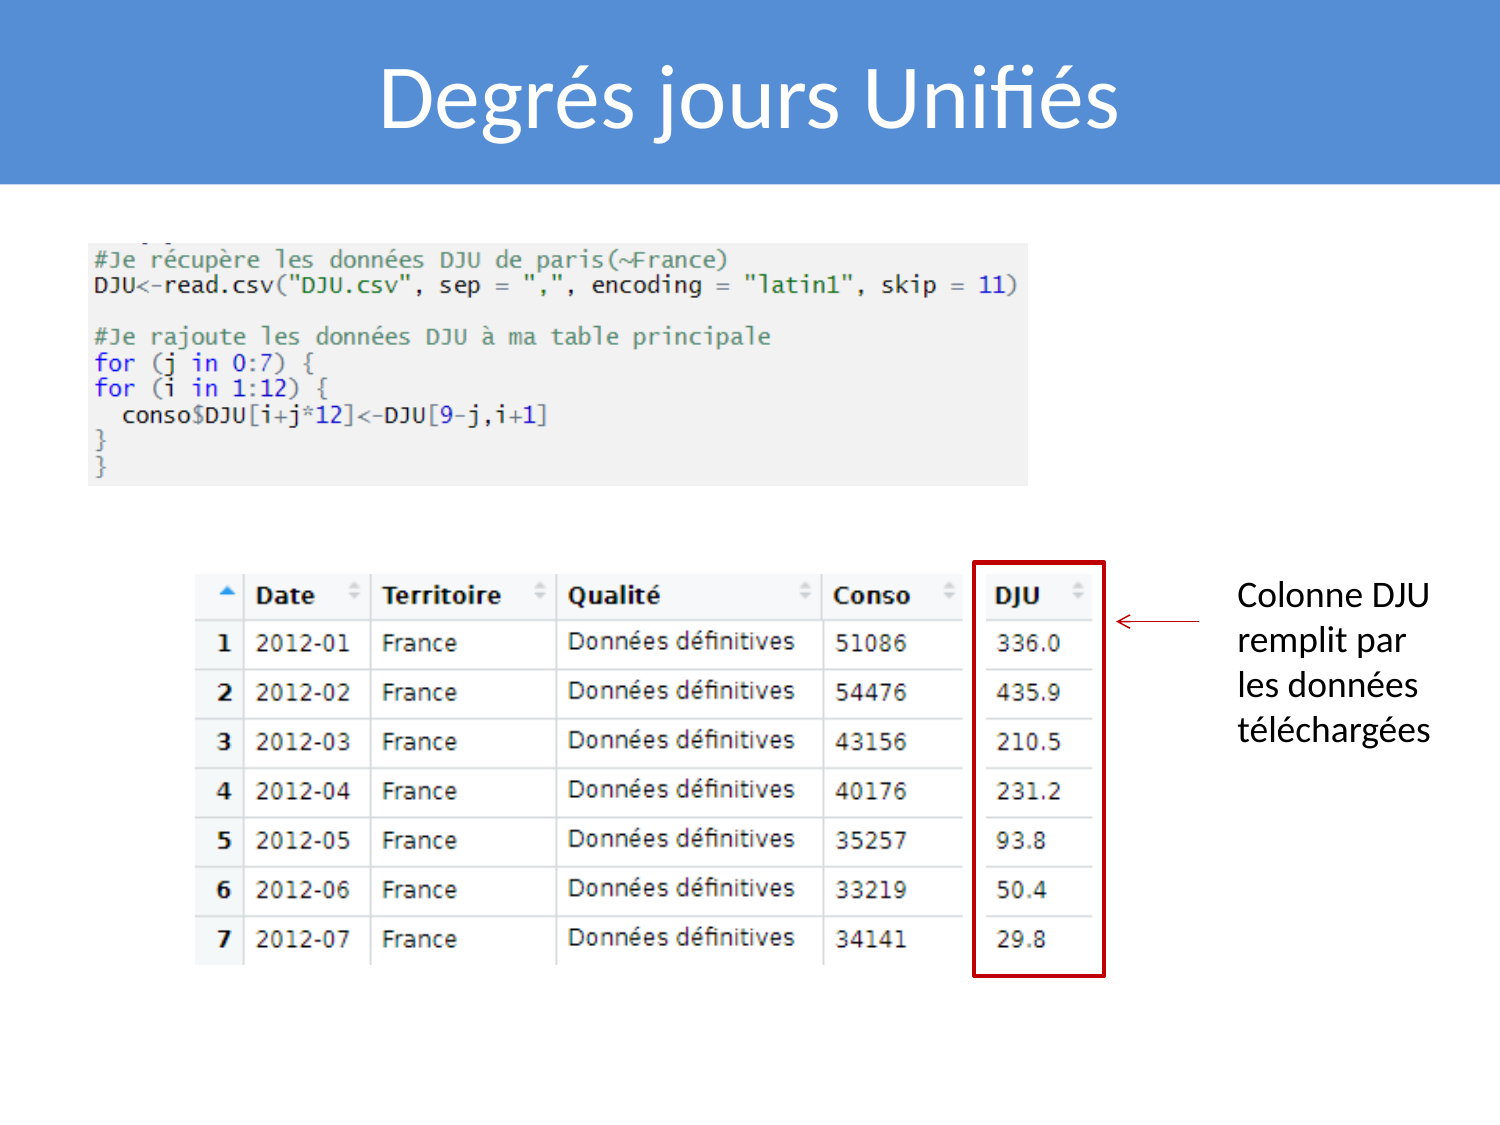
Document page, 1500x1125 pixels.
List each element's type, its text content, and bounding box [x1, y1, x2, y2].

text_box [972, 560, 1106, 978]
text_box Colonne DJU remplit par les données téléchargées [1222, 562, 1459, 758]
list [88, 243, 1028, 486]
picture [985, 574, 1093, 965]
text_box Degrés jours Unifiés [0, 0, 1500, 185]
picture [194, 574, 963, 965]
